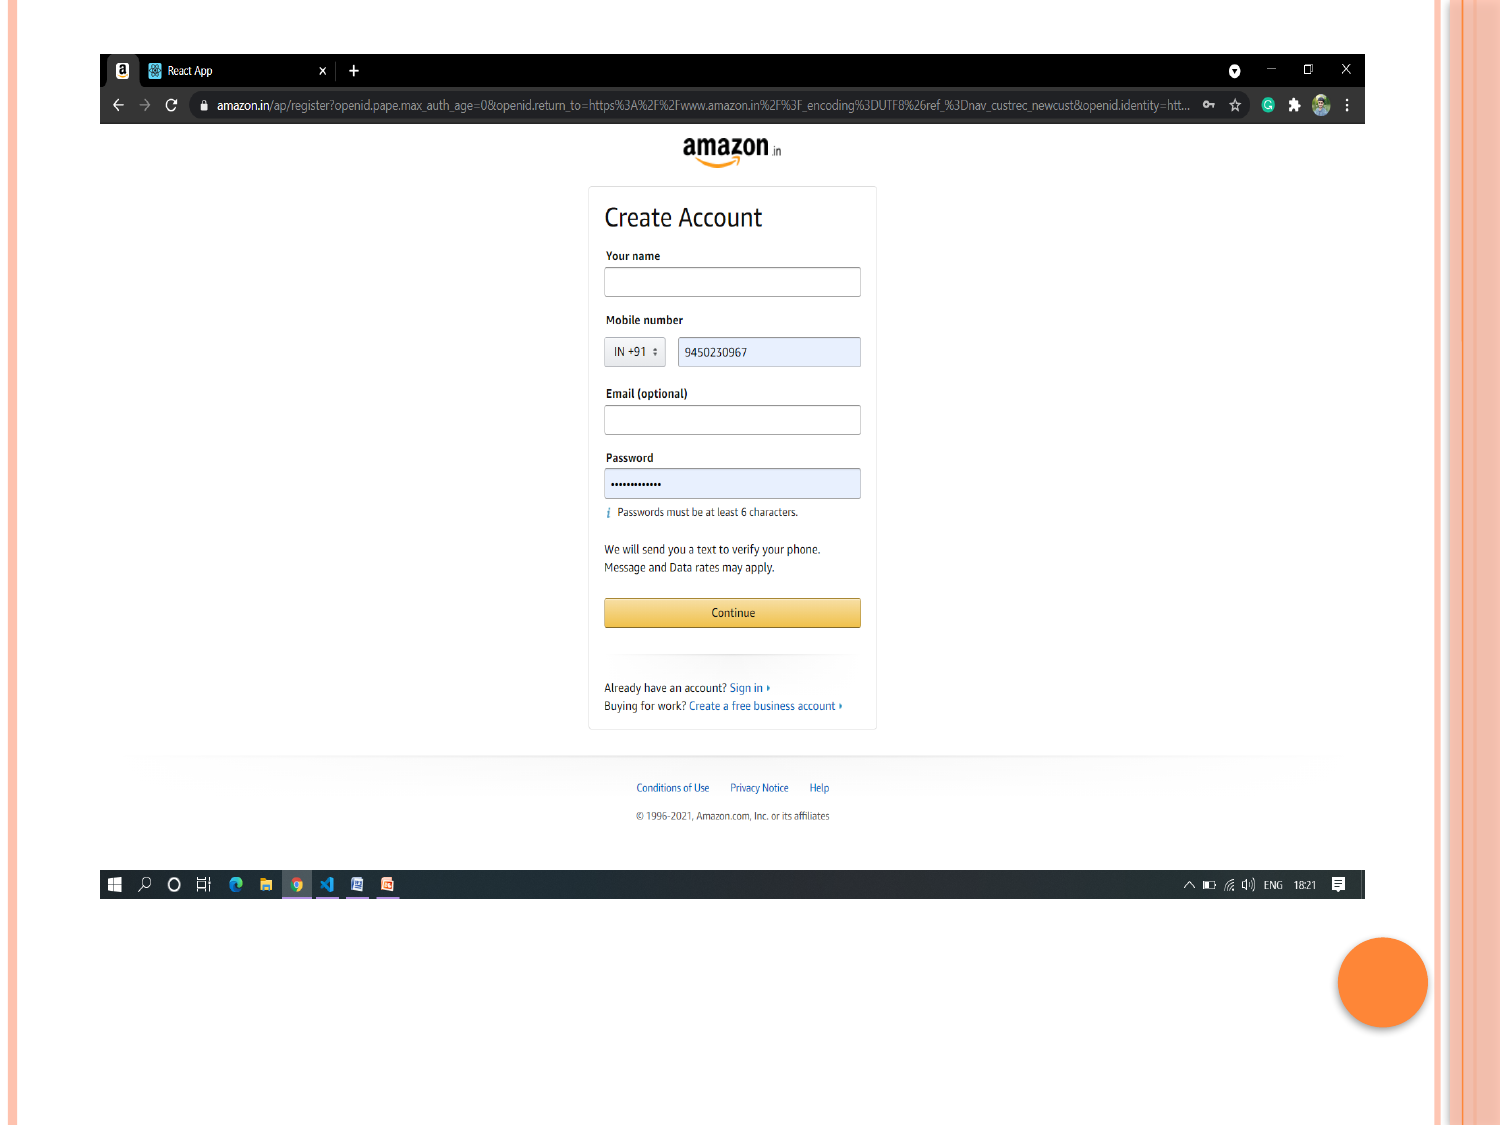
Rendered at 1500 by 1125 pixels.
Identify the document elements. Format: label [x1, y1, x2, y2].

picture [99, 53, 1365, 899]
